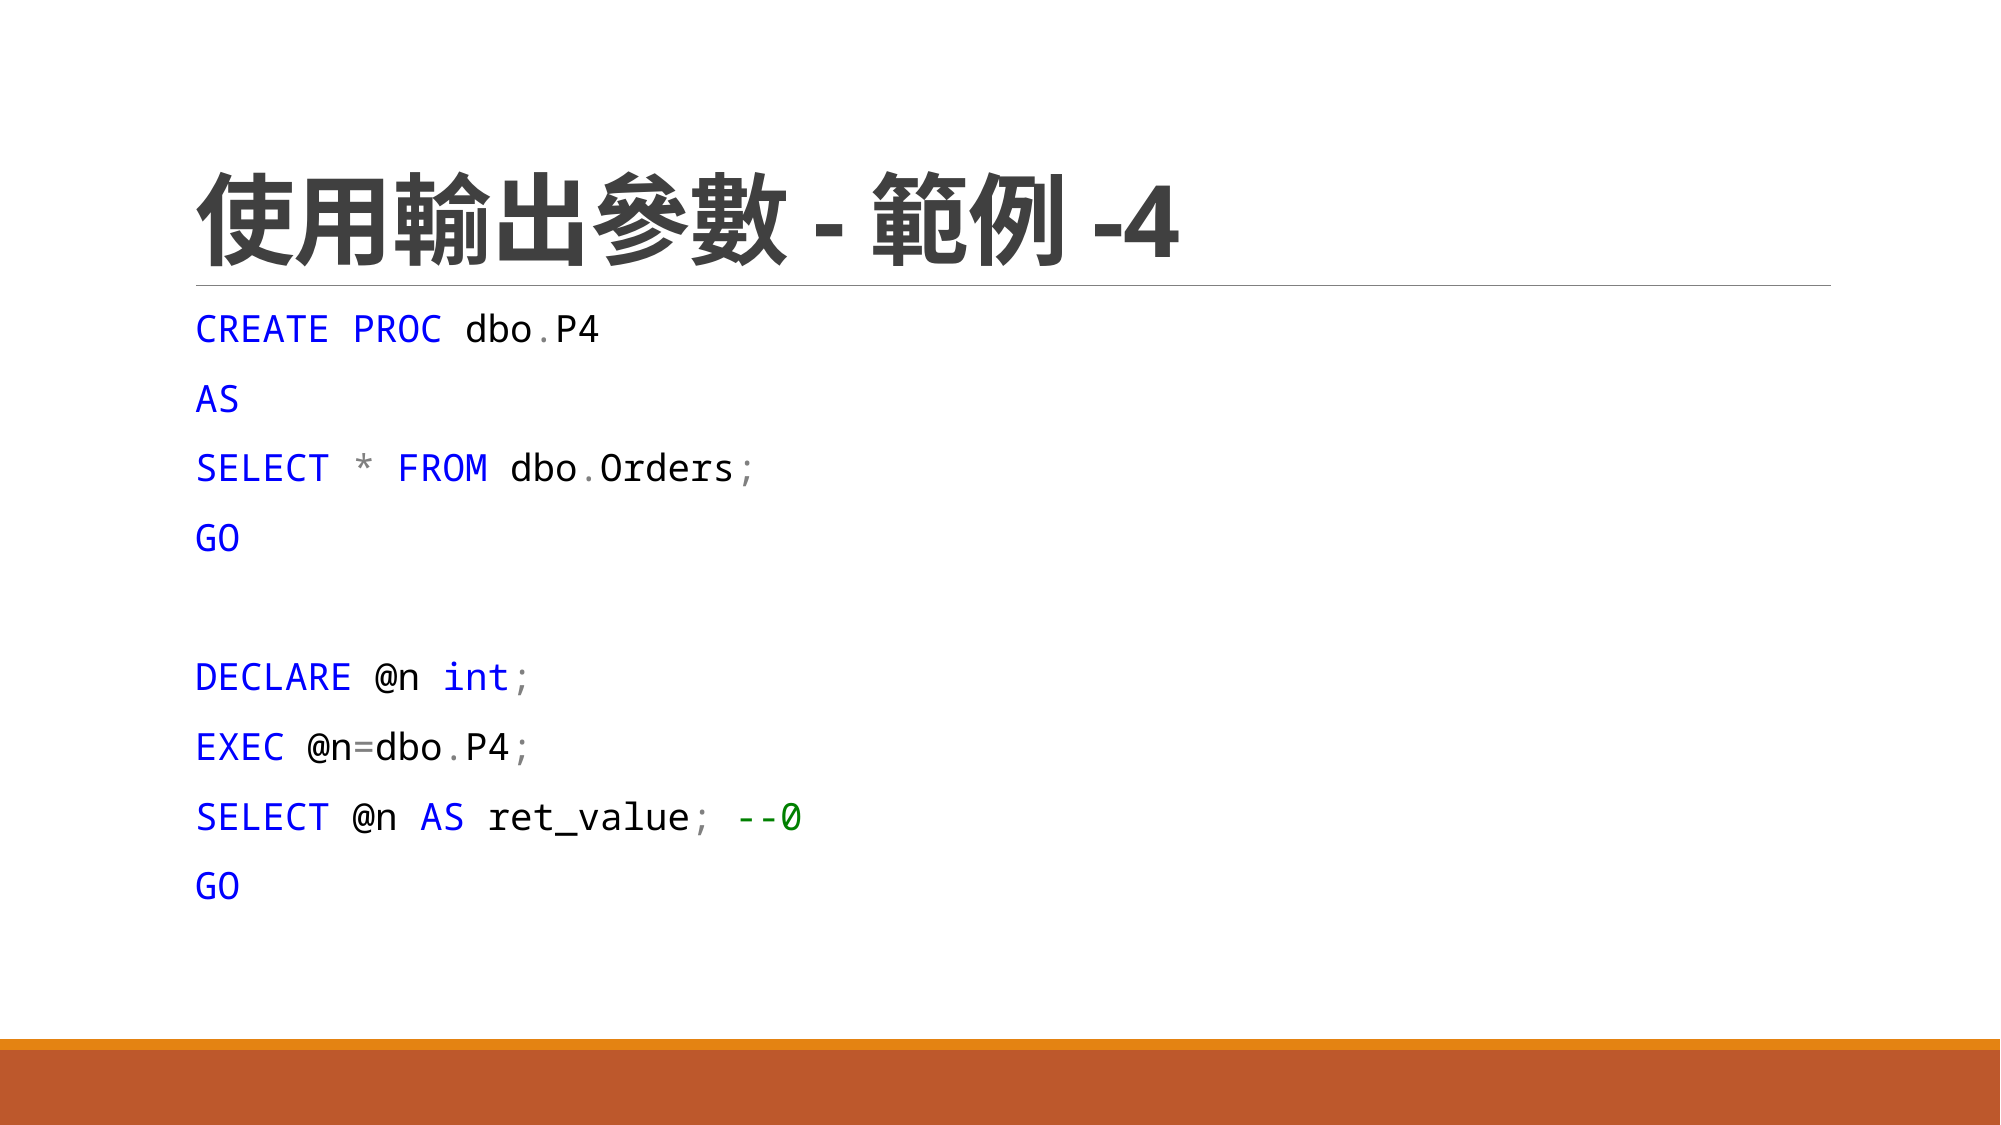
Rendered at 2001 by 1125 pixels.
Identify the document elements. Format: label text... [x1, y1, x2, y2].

title 使用輸出參數-範例-4 [180, 47, 1830, 285]
list CREATE PROC dbo.P4 AS SELECT * FROM dbo.Orders; GO DECLARE @n int; EXEC @n=dbo.P4; SELECT @n AS ret_value; --0 GO [180, 302, 1830, 963]
